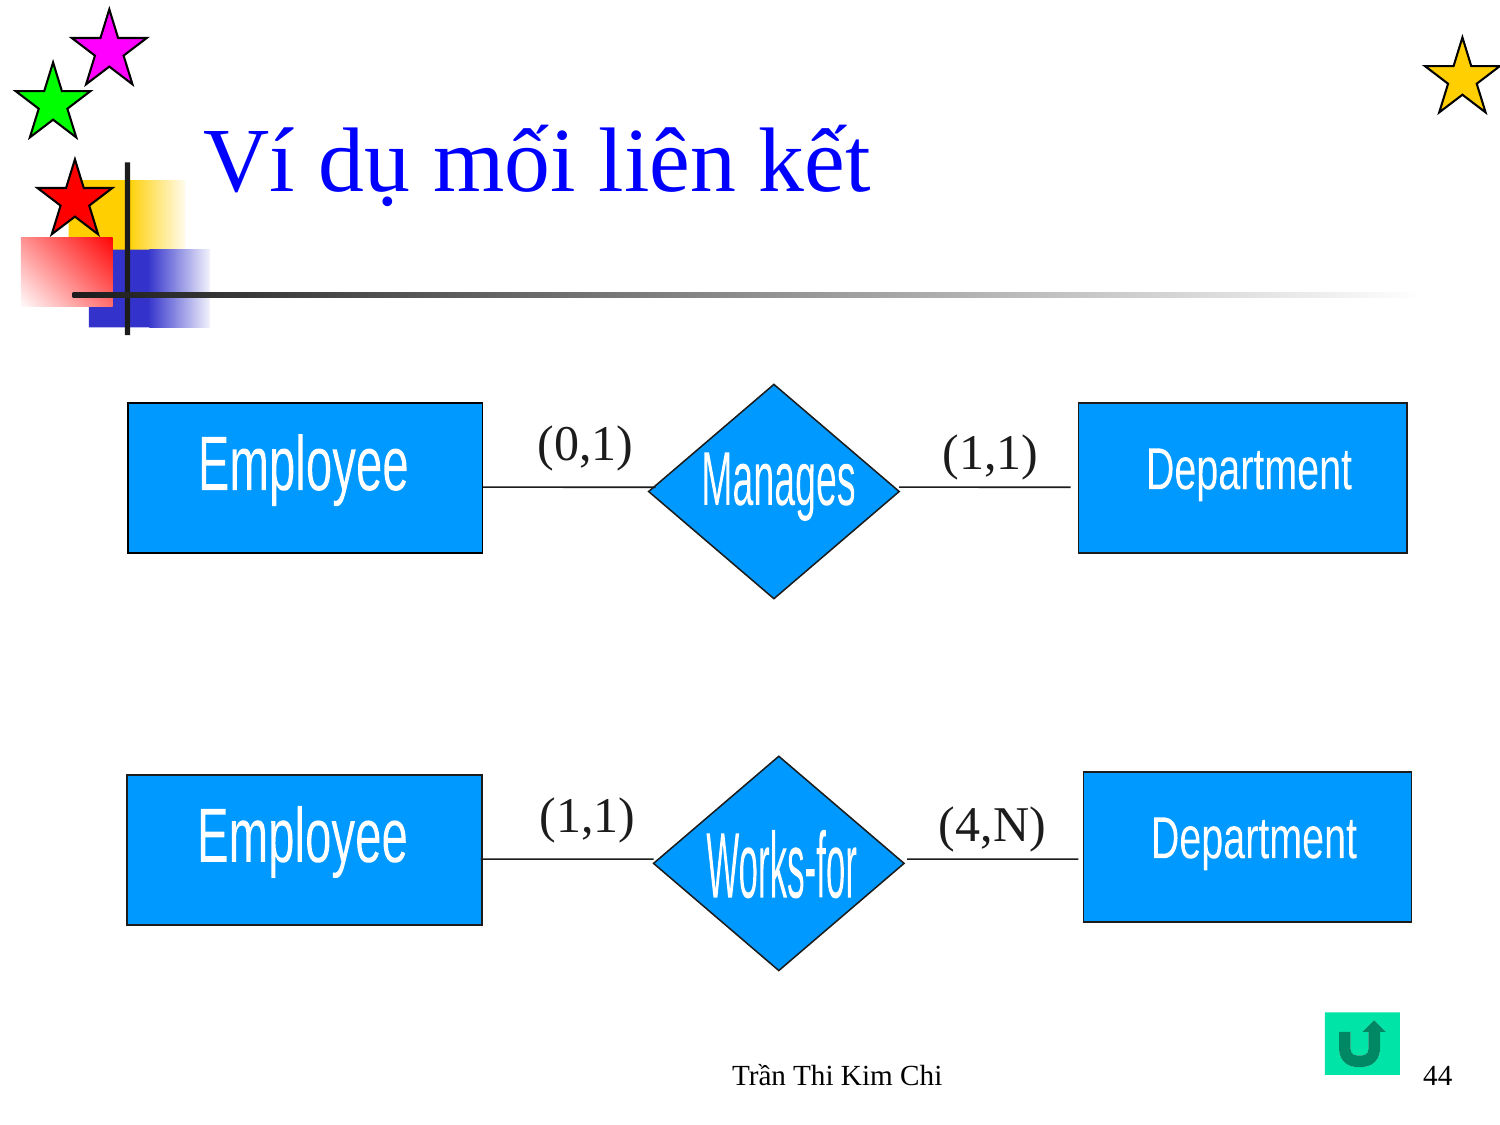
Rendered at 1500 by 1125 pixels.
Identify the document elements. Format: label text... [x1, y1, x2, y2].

text_box [1324, 1012, 1400, 1075]
title Ví dụ mối liên kết [188, 35, 1468, 275]
text_box (1,1) [524, 774, 701, 850]
text_box [1083, 772, 1412, 923]
text_box [127, 774, 482, 925]
text_box [1078, 403, 1407, 553]
text_box (0,1) [522, 403, 683, 478]
footer Trần Thi Kim Chi [600, 1024, 1075, 1100]
text_box (4,N) [924, 784, 1104, 859]
text_box (1,1) [927, 412, 1107, 487]
text_box [653, 756, 905, 971]
slide_number 44 [1155, 1024, 1468, 1100]
text_box [648, 384, 900, 599]
text_box [127, 403, 483, 553]
